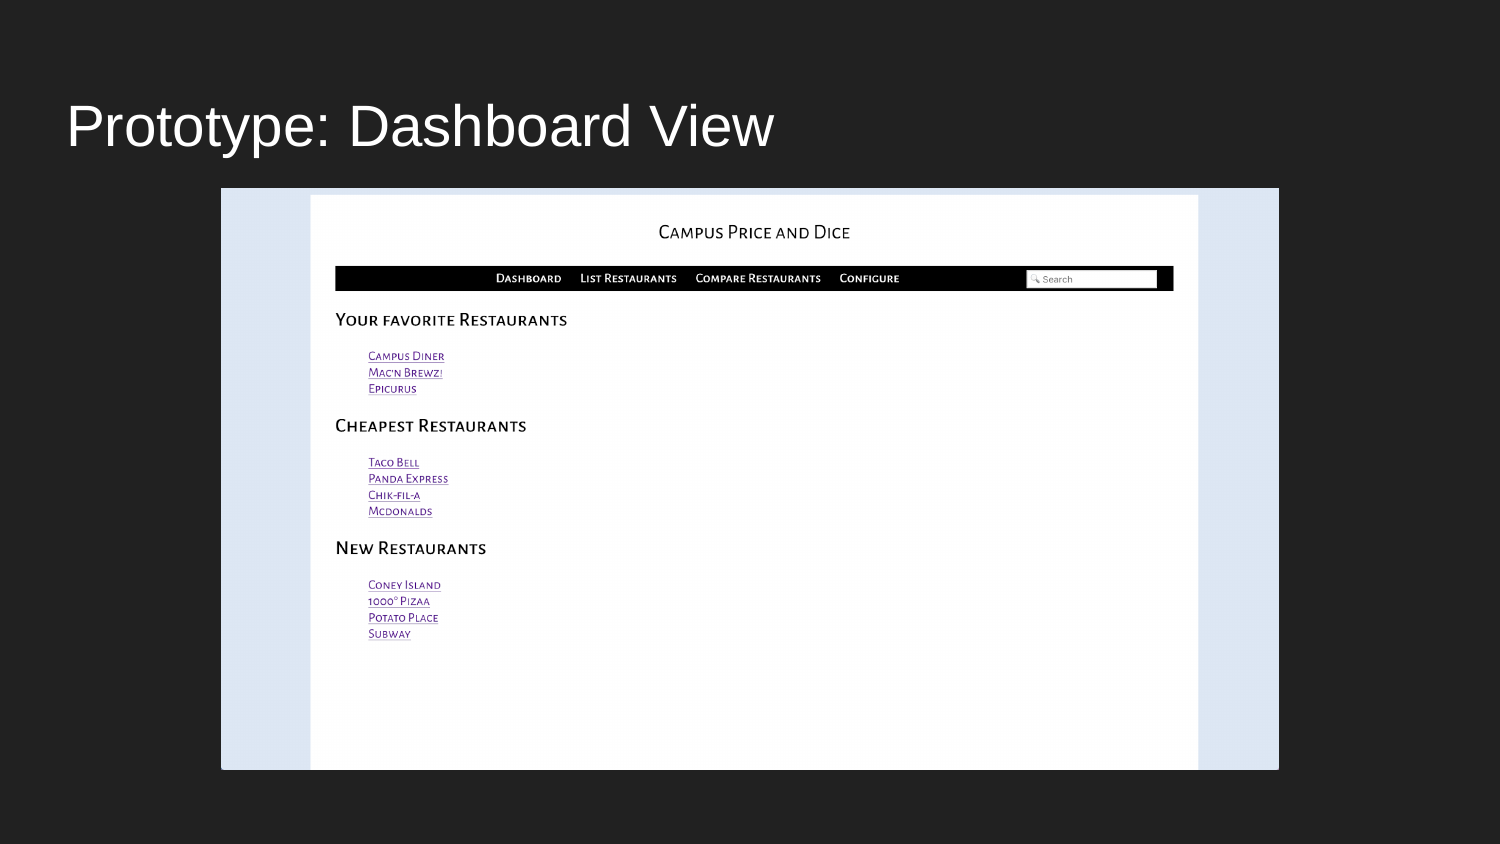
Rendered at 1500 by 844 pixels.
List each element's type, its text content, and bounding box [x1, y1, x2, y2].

title Prototype: Dashboard View [51, 72, 1449, 167]
picture [221, 188, 1279, 770]
